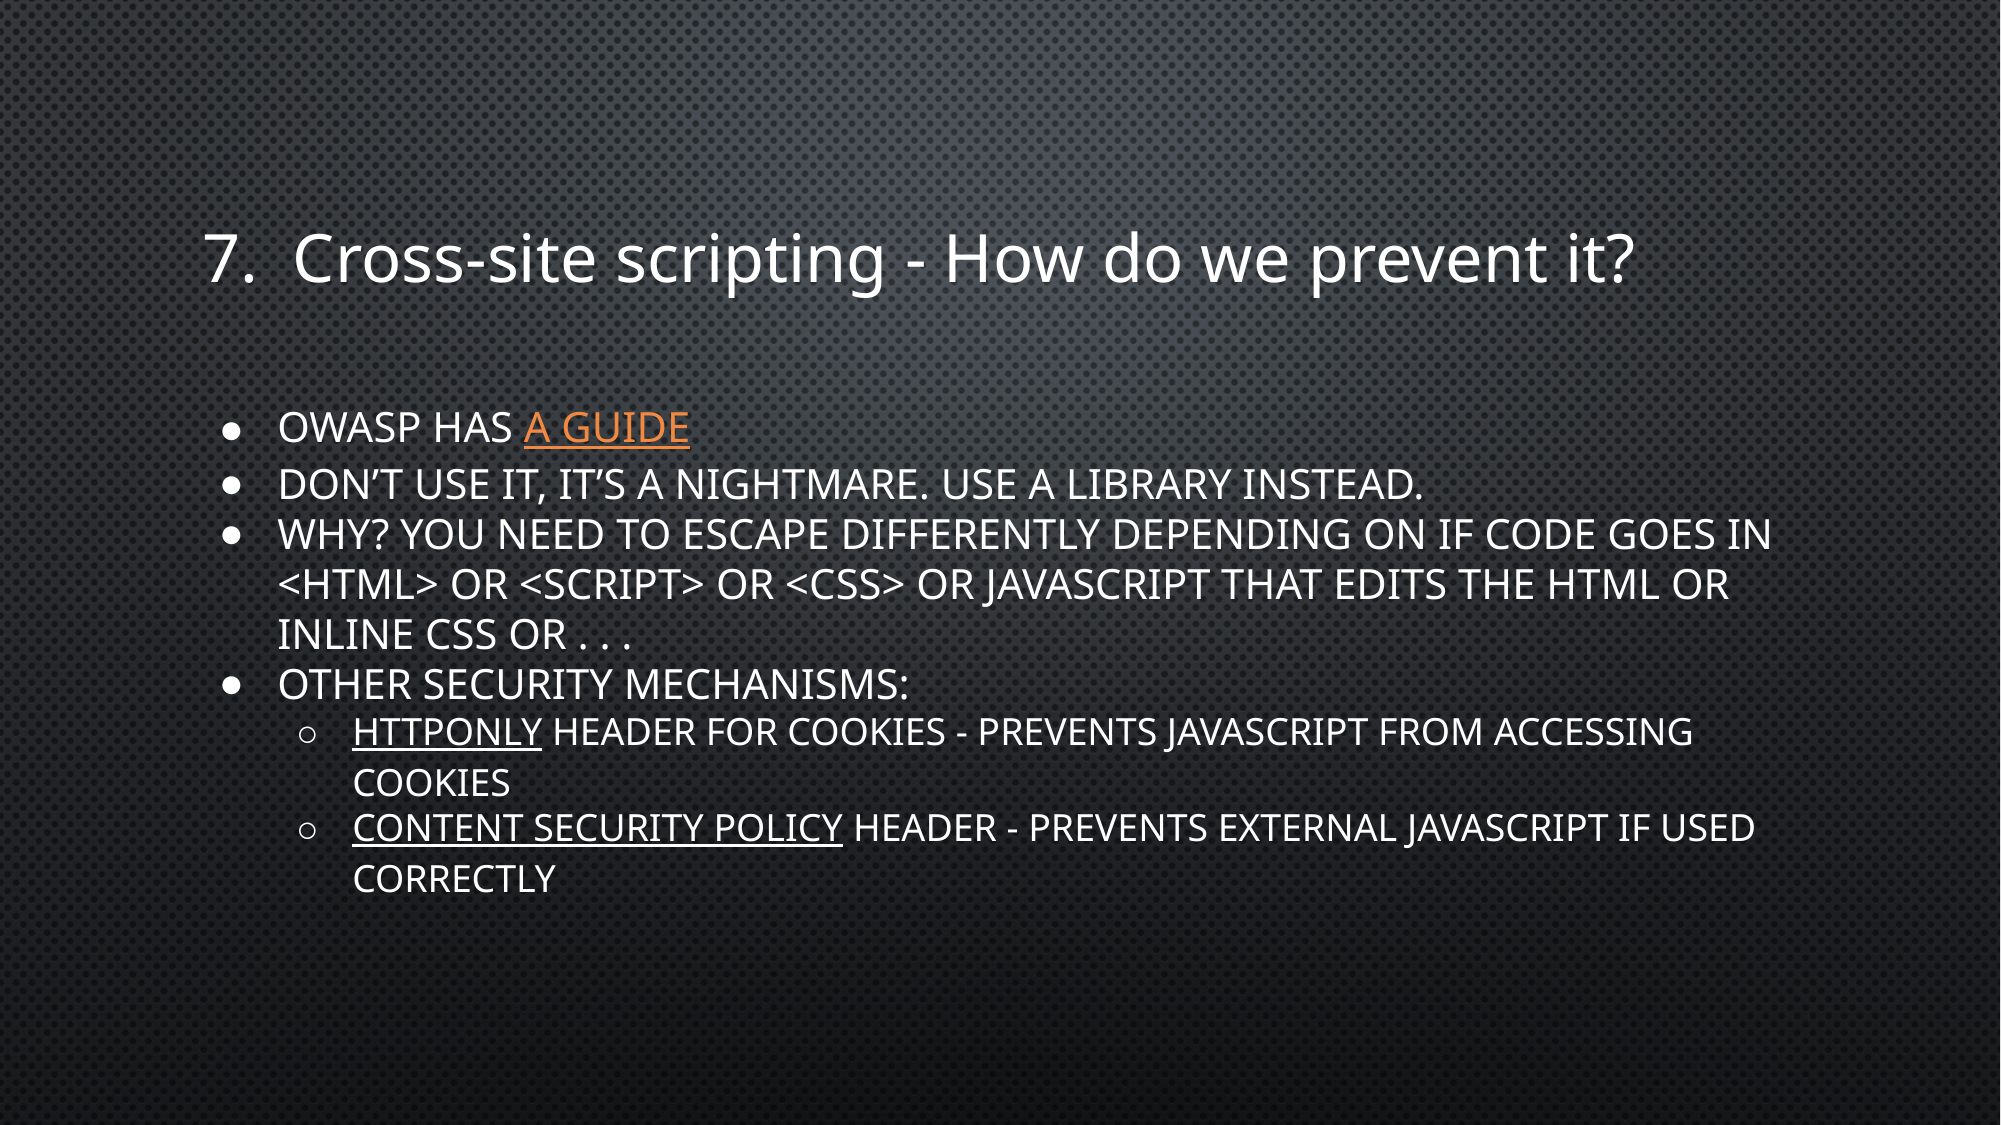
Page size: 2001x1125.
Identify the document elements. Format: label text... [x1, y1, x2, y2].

title 7. Cross-site scripting - How do we prevent it? [187, 99, 1813, 350]
picture [0, 0, 2001, 1125]
list OWASP has a guide Don’t use it, it’s a nightmare. Use a library instead. Why? You need to escape differently depending on if code goes in <HTML> or <SCRIPT> or <CSS> or JavaScript that edits the HTML or inline CSS or . . . Other security mechanisms: HTTPOnly header for cookies - prevents JavaScript from accessing cookies Content Security Policy header - prevents external javascript if used correctly [187, 350, 1813, 950]
